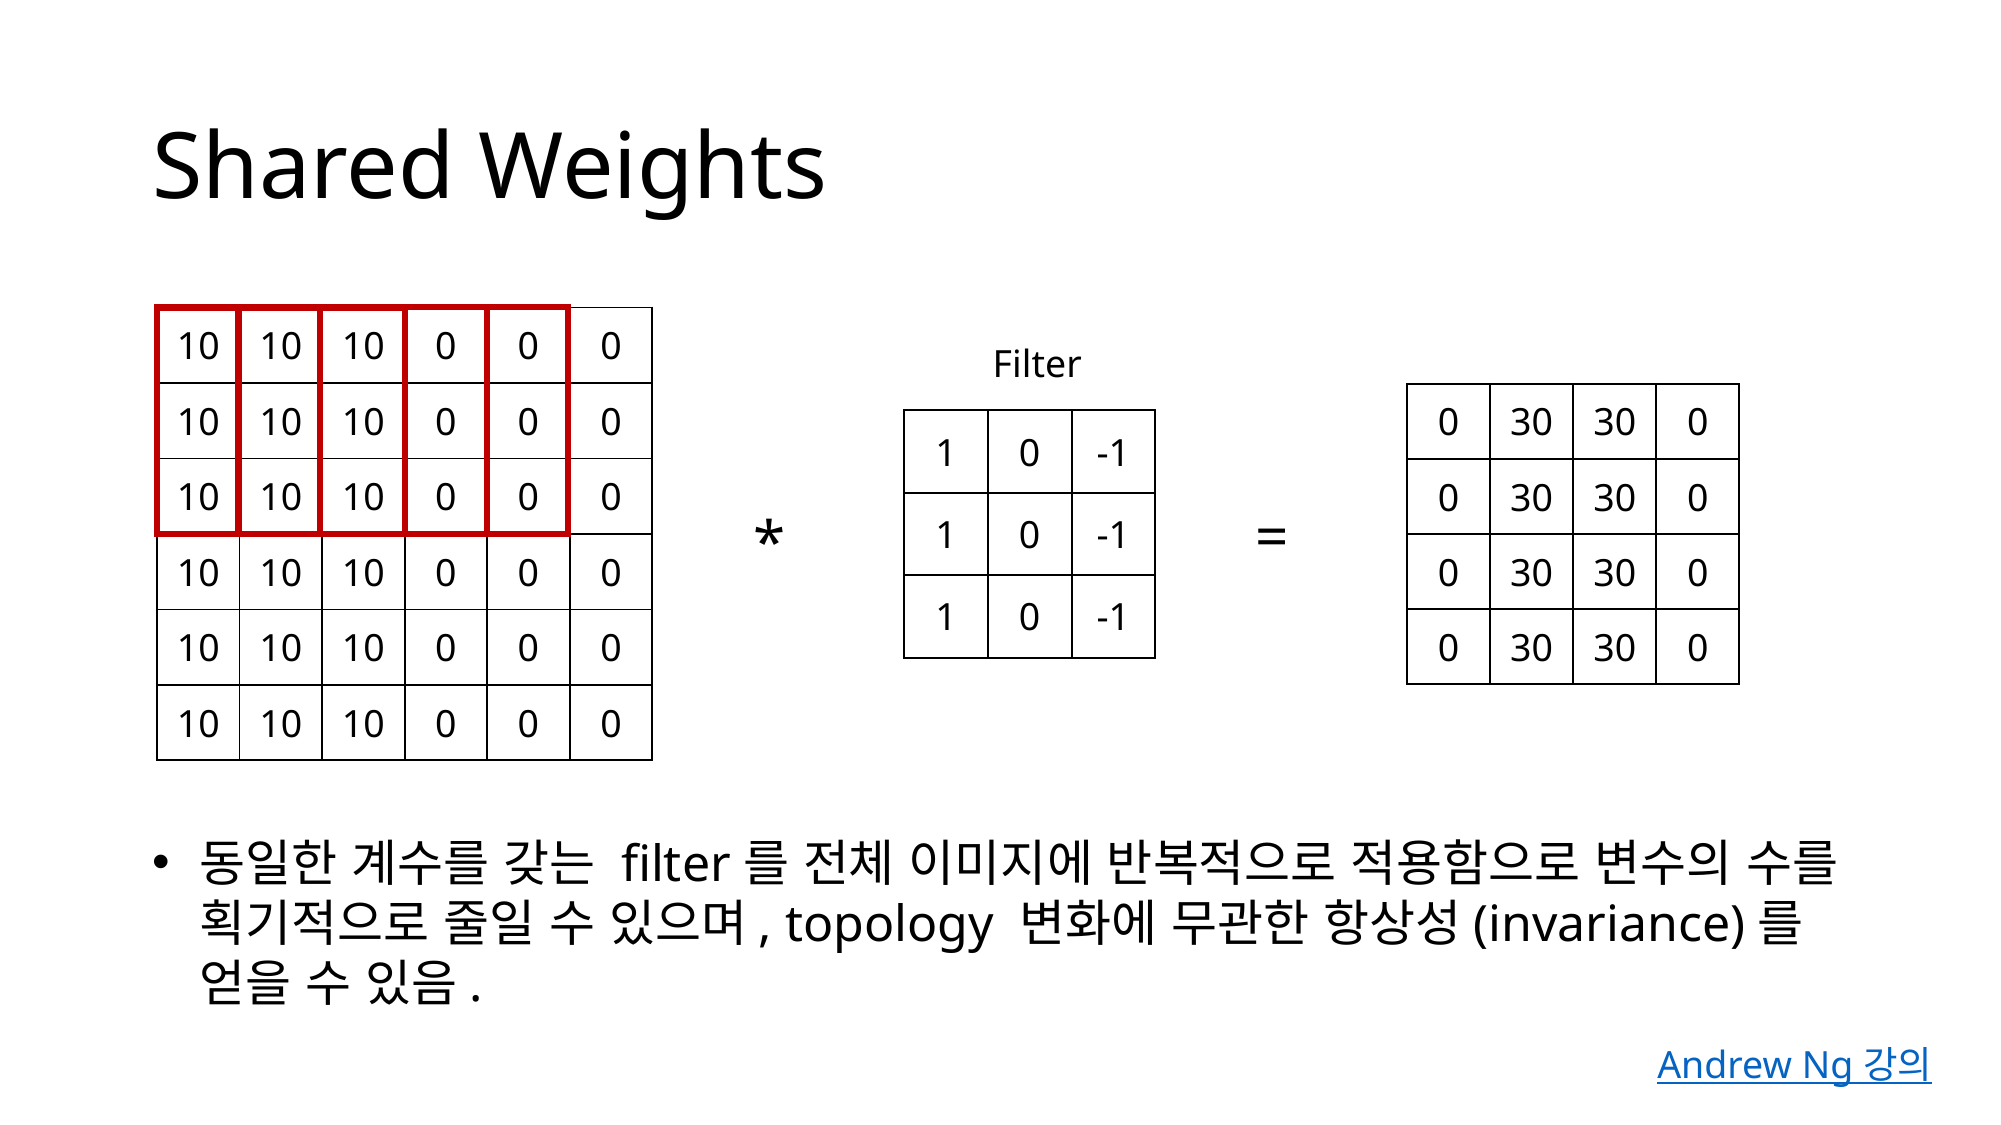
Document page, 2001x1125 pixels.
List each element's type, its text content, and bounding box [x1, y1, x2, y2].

text_box [237, 306, 319, 535]
table_cell -1 [1073, 494, 1154, 574]
text_box * [718, 497, 820, 583]
text_box 동일한 계수를 갖는 filter를 전체 이미지에 반복적으로 적용함으로 변수의 수를 획기적으로 줄일 수 있으며, topology 변화에 무관한 항상성(invariance)를 얻을 수 있음. [137, 824, 1896, 1019]
text_box Andrew Ng 강의 [977, 1033, 1947, 1103]
table_cell 30 [1491, 610, 1572, 683]
text_box = [1221, 491, 1323, 577]
table_cell 10 [158, 686, 239, 759]
table_cell -1 [1073, 576, 1154, 657]
table_cell 0 [406, 535, 486, 609]
text_box [319, 306, 569, 535]
table_header 0 [1408, 385, 1489, 458]
table_cell 10 [158, 535, 239, 609]
table_cell 10 [323, 686, 404, 759]
table_cell 10 [323, 535, 404, 609]
table_cell 0 [488, 610, 569, 684]
table_header 1 [905, 411, 987, 492]
table_cell 0 [571, 384, 651, 458]
table_header 0 [571, 308, 651, 382]
table_cell 10 [240, 686, 321, 759]
table_cell 0 [571, 535, 651, 609]
table_header 0 [989, 411, 1071, 492]
table_cell 0 [1408, 535, 1489, 608]
table_cell 0 [1657, 535, 1738, 608]
table_cell 0 [1657, 610, 1738, 683]
table_cell 30 [1574, 460, 1655, 533]
table_cell 0 [1408, 610, 1489, 683]
table_cell 0 [571, 610, 651, 684]
table_cell 1 [905, 576, 987, 657]
table_cell 30 [1574, 610, 1655, 683]
table_cell 30 [1491, 535, 1572, 608]
table_cell 30 [1491, 460, 1572, 533]
table_header -1 [1073, 411, 1154, 492]
text_box Filter [937, 333, 1137, 393]
table_cell 0 [1657, 460, 1738, 533]
table_header 0 [1657, 385, 1738, 458]
text_box [156, 306, 237, 535]
table_cell 1 [905, 494, 987, 574]
table_header 30 [1491, 385, 1572, 458]
title Shared Weights [137, 59, 1863, 278]
table_cell 0 [406, 610, 486, 684]
table_cell 0 [571, 459, 651, 533]
table_header 30 [1574, 385, 1655, 458]
table_cell 0 [989, 576, 1071, 657]
table_cell 0 [989, 494, 1071, 574]
table_cell 10 [240, 610, 321, 684]
table_cell 0 [1408, 460, 1489, 533]
table_cell 10 [158, 610, 239, 684]
table_cell 0 [488, 686, 569, 759]
table_cell 10 [323, 610, 404, 684]
table_cell 10 [240, 535, 321, 609]
table_cell 0 [488, 535, 569, 609]
table_cell 0 [406, 686, 486, 759]
table_cell 0 [571, 686, 651, 759]
table_cell 30 [1574, 535, 1655, 608]
